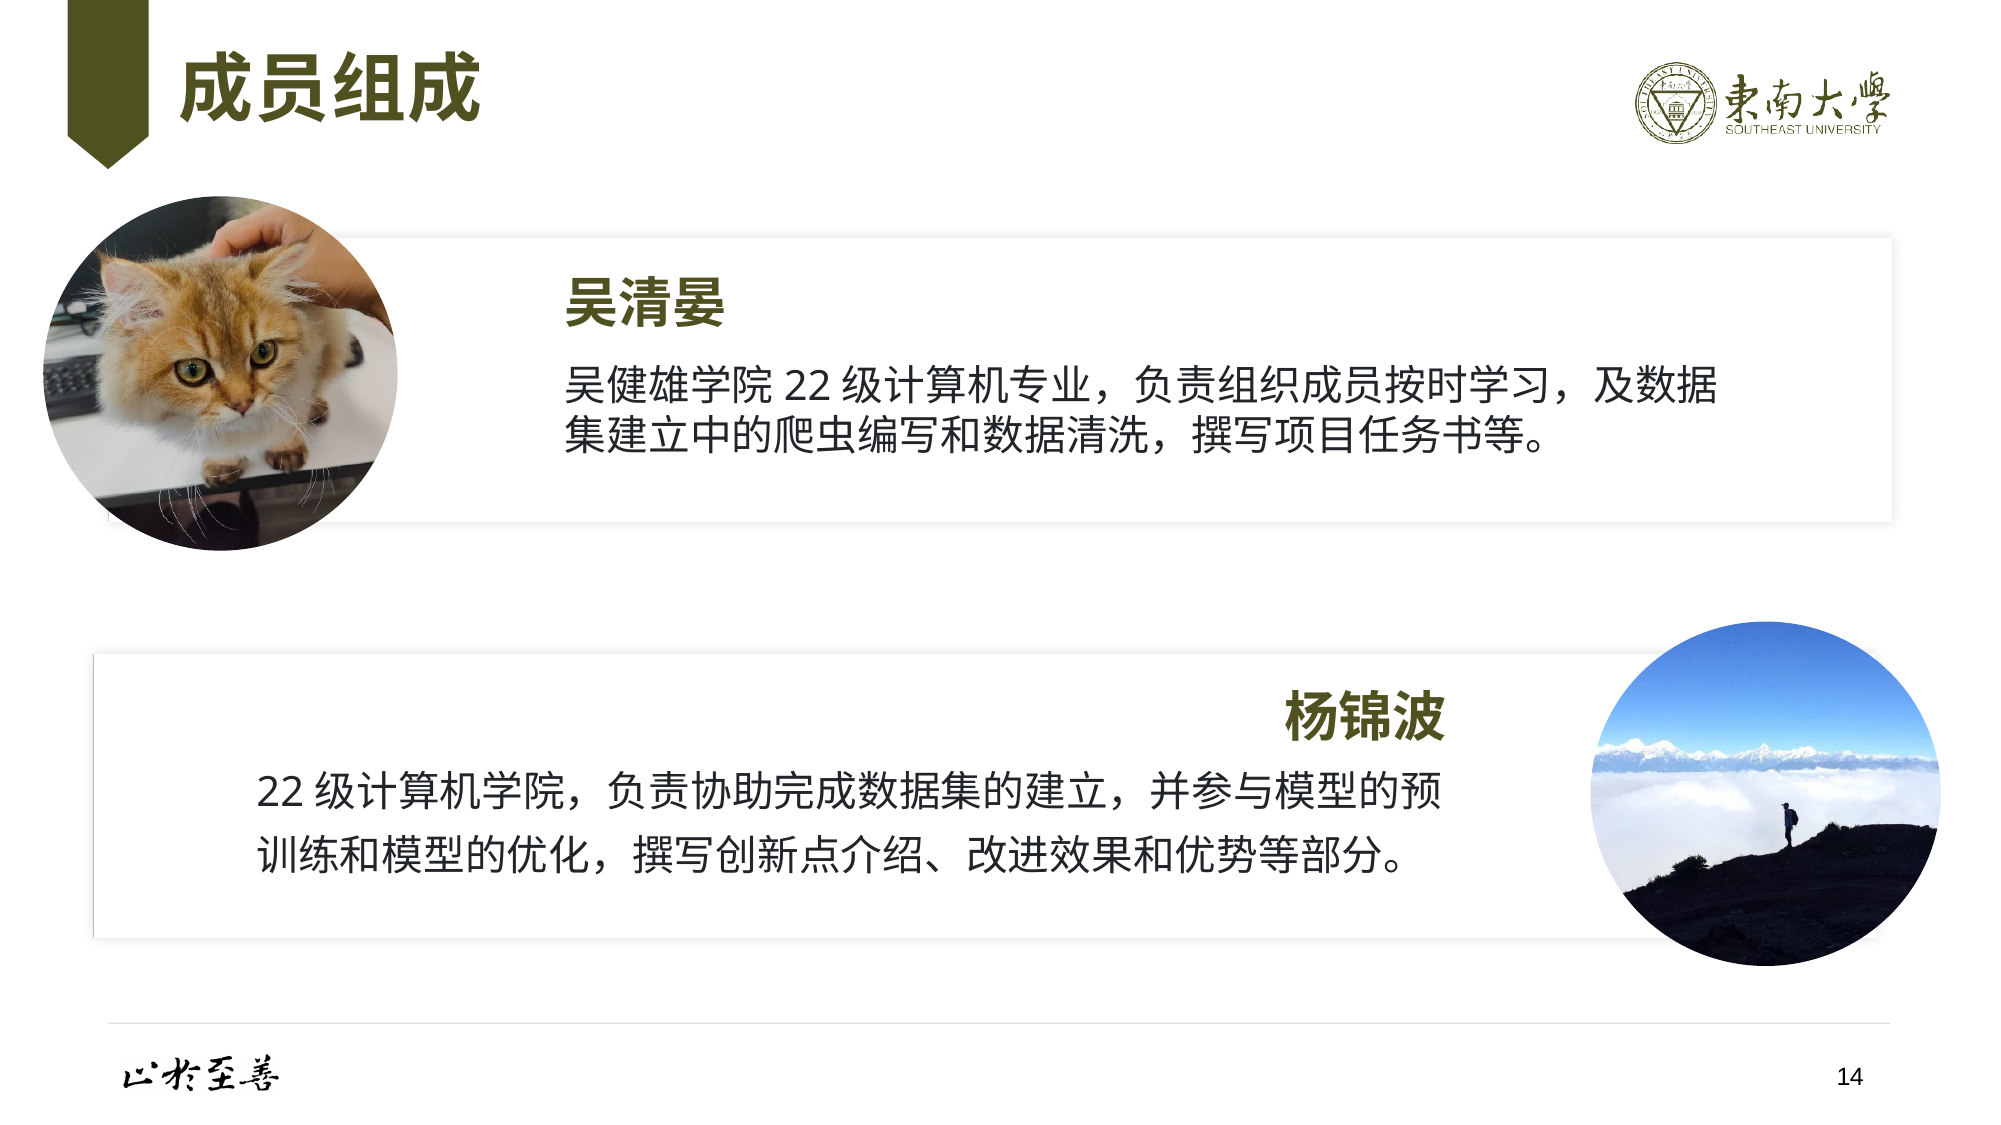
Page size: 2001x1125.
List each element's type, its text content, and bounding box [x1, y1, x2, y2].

picture [1725, 71, 1890, 134]
slide_number 14 [1826, 1056, 1873, 1125]
picture [81, 621, 1942, 967]
picture [123, 1054, 279, 1092]
picture [42, 196, 1904, 551]
title 成员组成 [176, 38, 1049, 223]
picture [1635, 62, 1717, 144]
